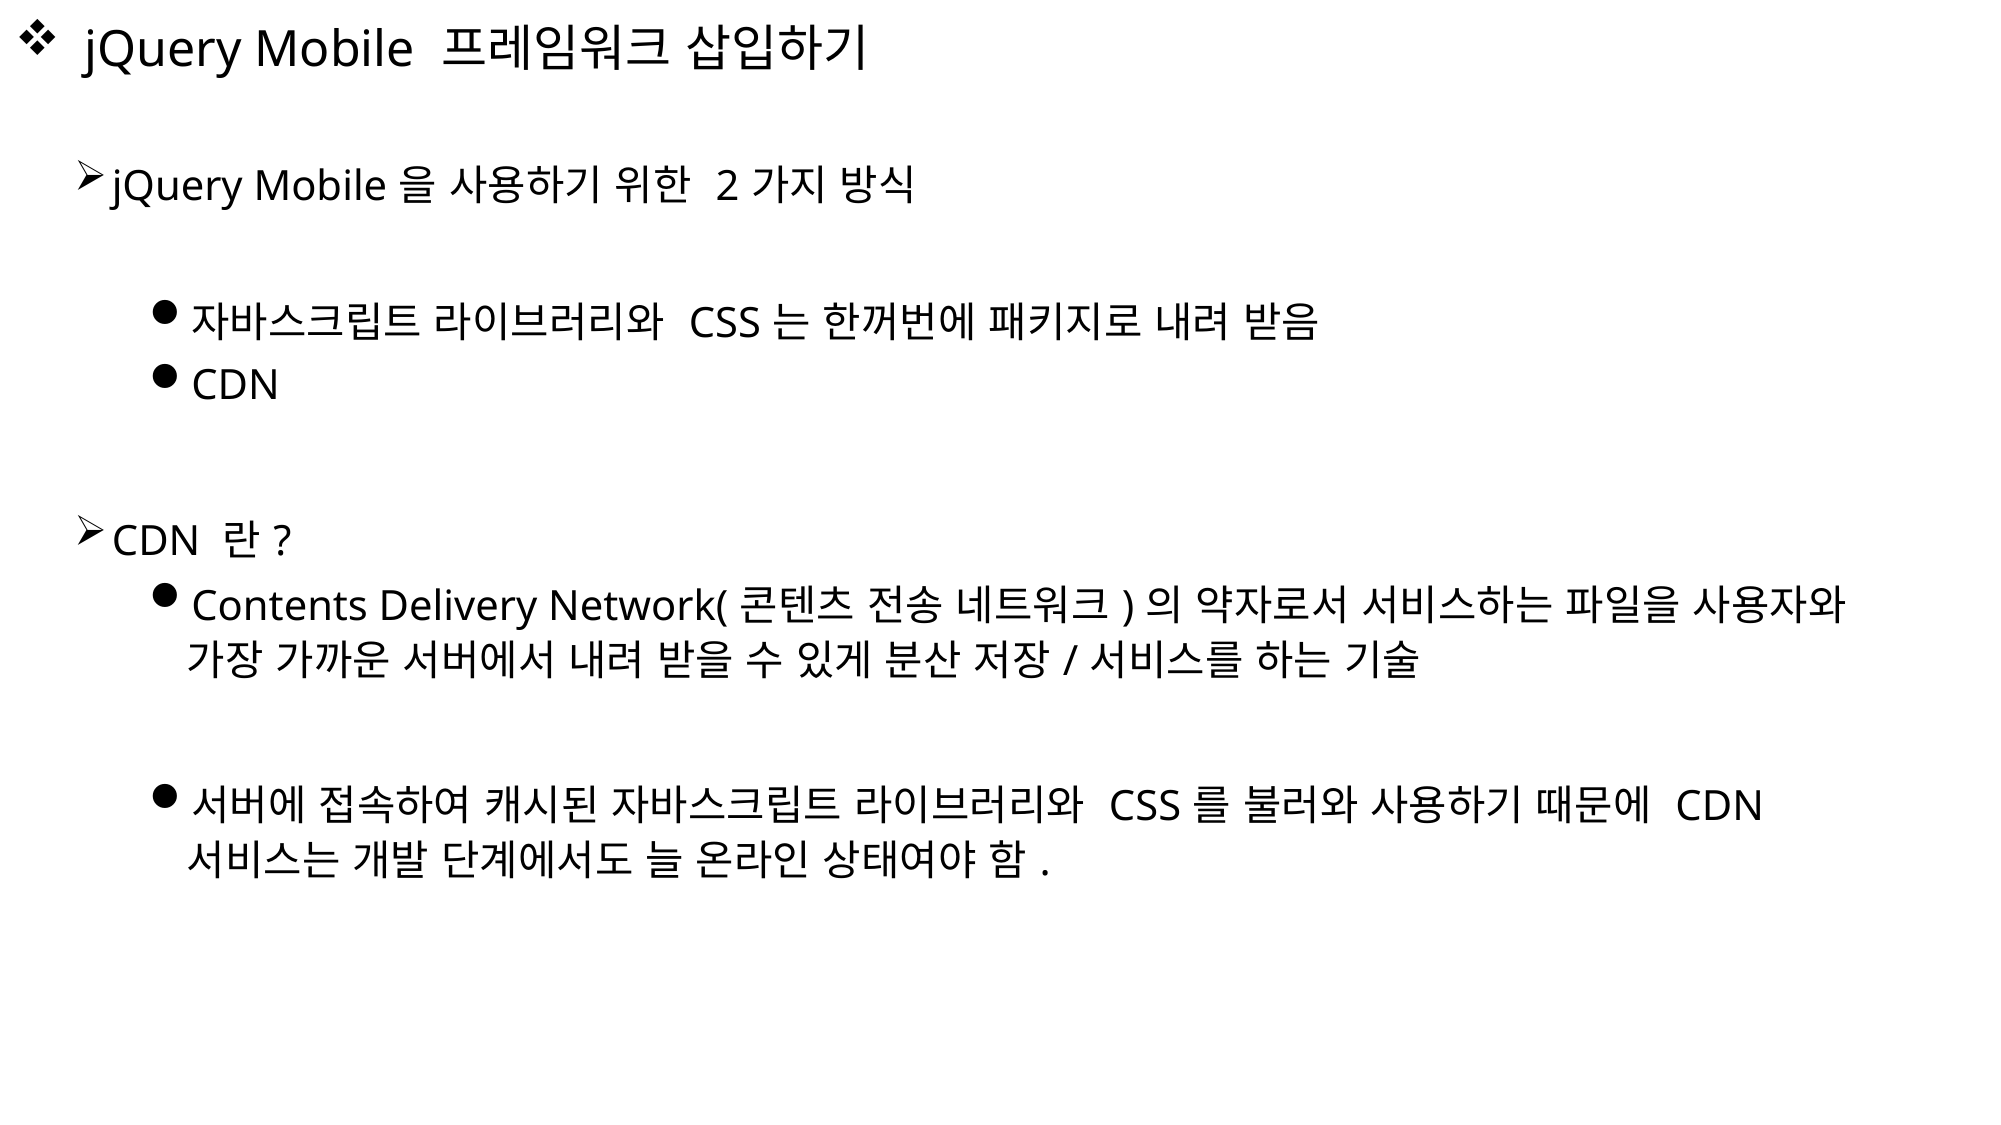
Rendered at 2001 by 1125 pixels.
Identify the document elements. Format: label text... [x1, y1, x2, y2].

list jQuery Mobile을 사용하기 위한 2가지 방식 자바스크립트 라이브러리와 CSS는 한꺼번에 패키지로 내려 받음 CDN CDN 란? Contents Delivery Network(콘텐츠 전송 네트워크)의 약자로서 서비스하는 파일을 사용자와 가장 가까운 서버에서 내려 받을 수 있게 분산 저장/서비스를 하는 기술 서버에 접속하여 캐시된 자바스크립트 라이브러리와 CSS를 불러와 사용하기 때문에 CDN 서비스는 개발 단계에서도 늘 온라인 상태여야 함. [59, 149, 1884, 976]
text_box [249, 7, 281, 68]
title jQuery Mobile 프레임워크 삽입하기 [0, 0, 1604, 95]
